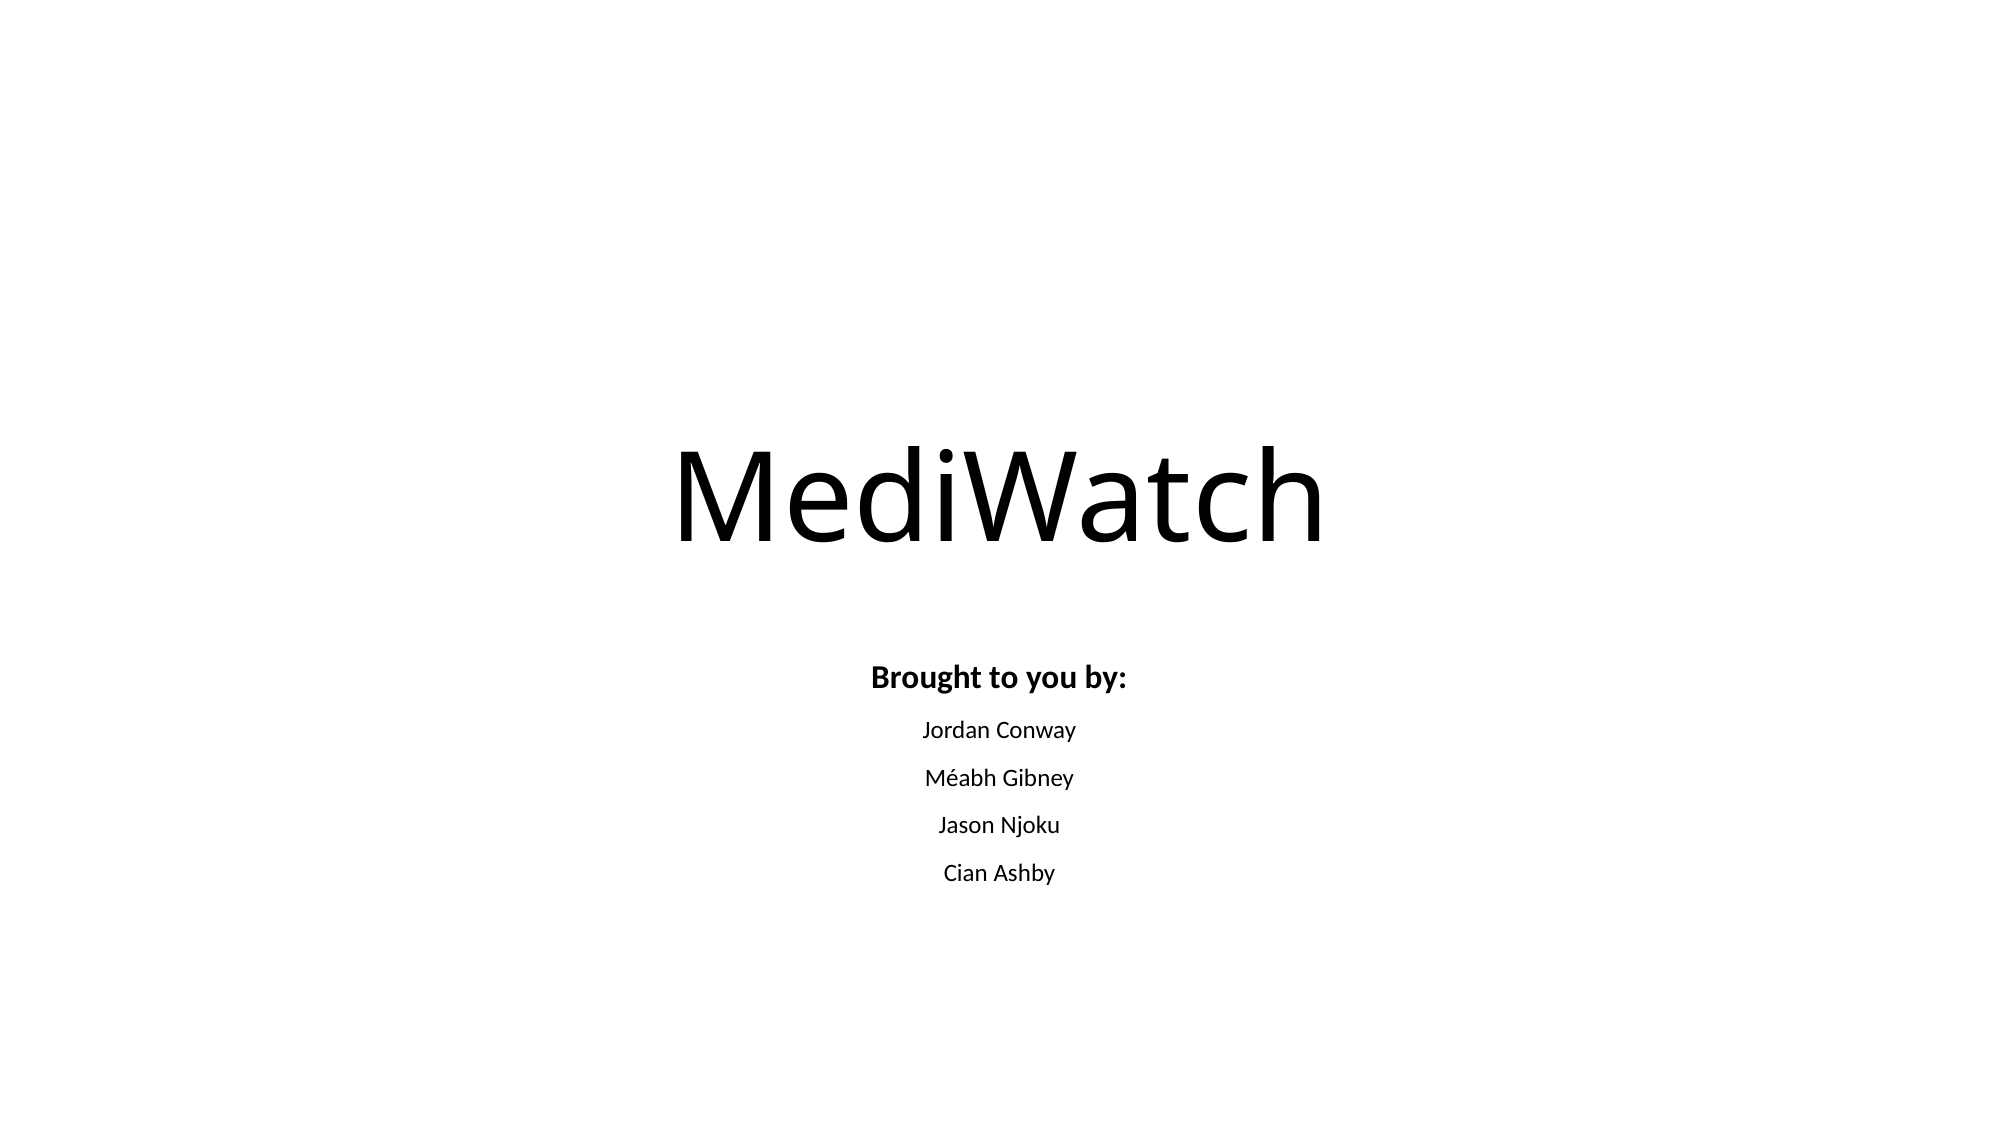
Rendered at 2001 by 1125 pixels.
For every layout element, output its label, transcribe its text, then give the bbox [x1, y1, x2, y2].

title MediWatch [249, 184, 1750, 576]
subtitle Brought to you by: Jordan Conway Méabh Gibney Jason Njoku Cian Ashby [182, 652, 1818, 881]
